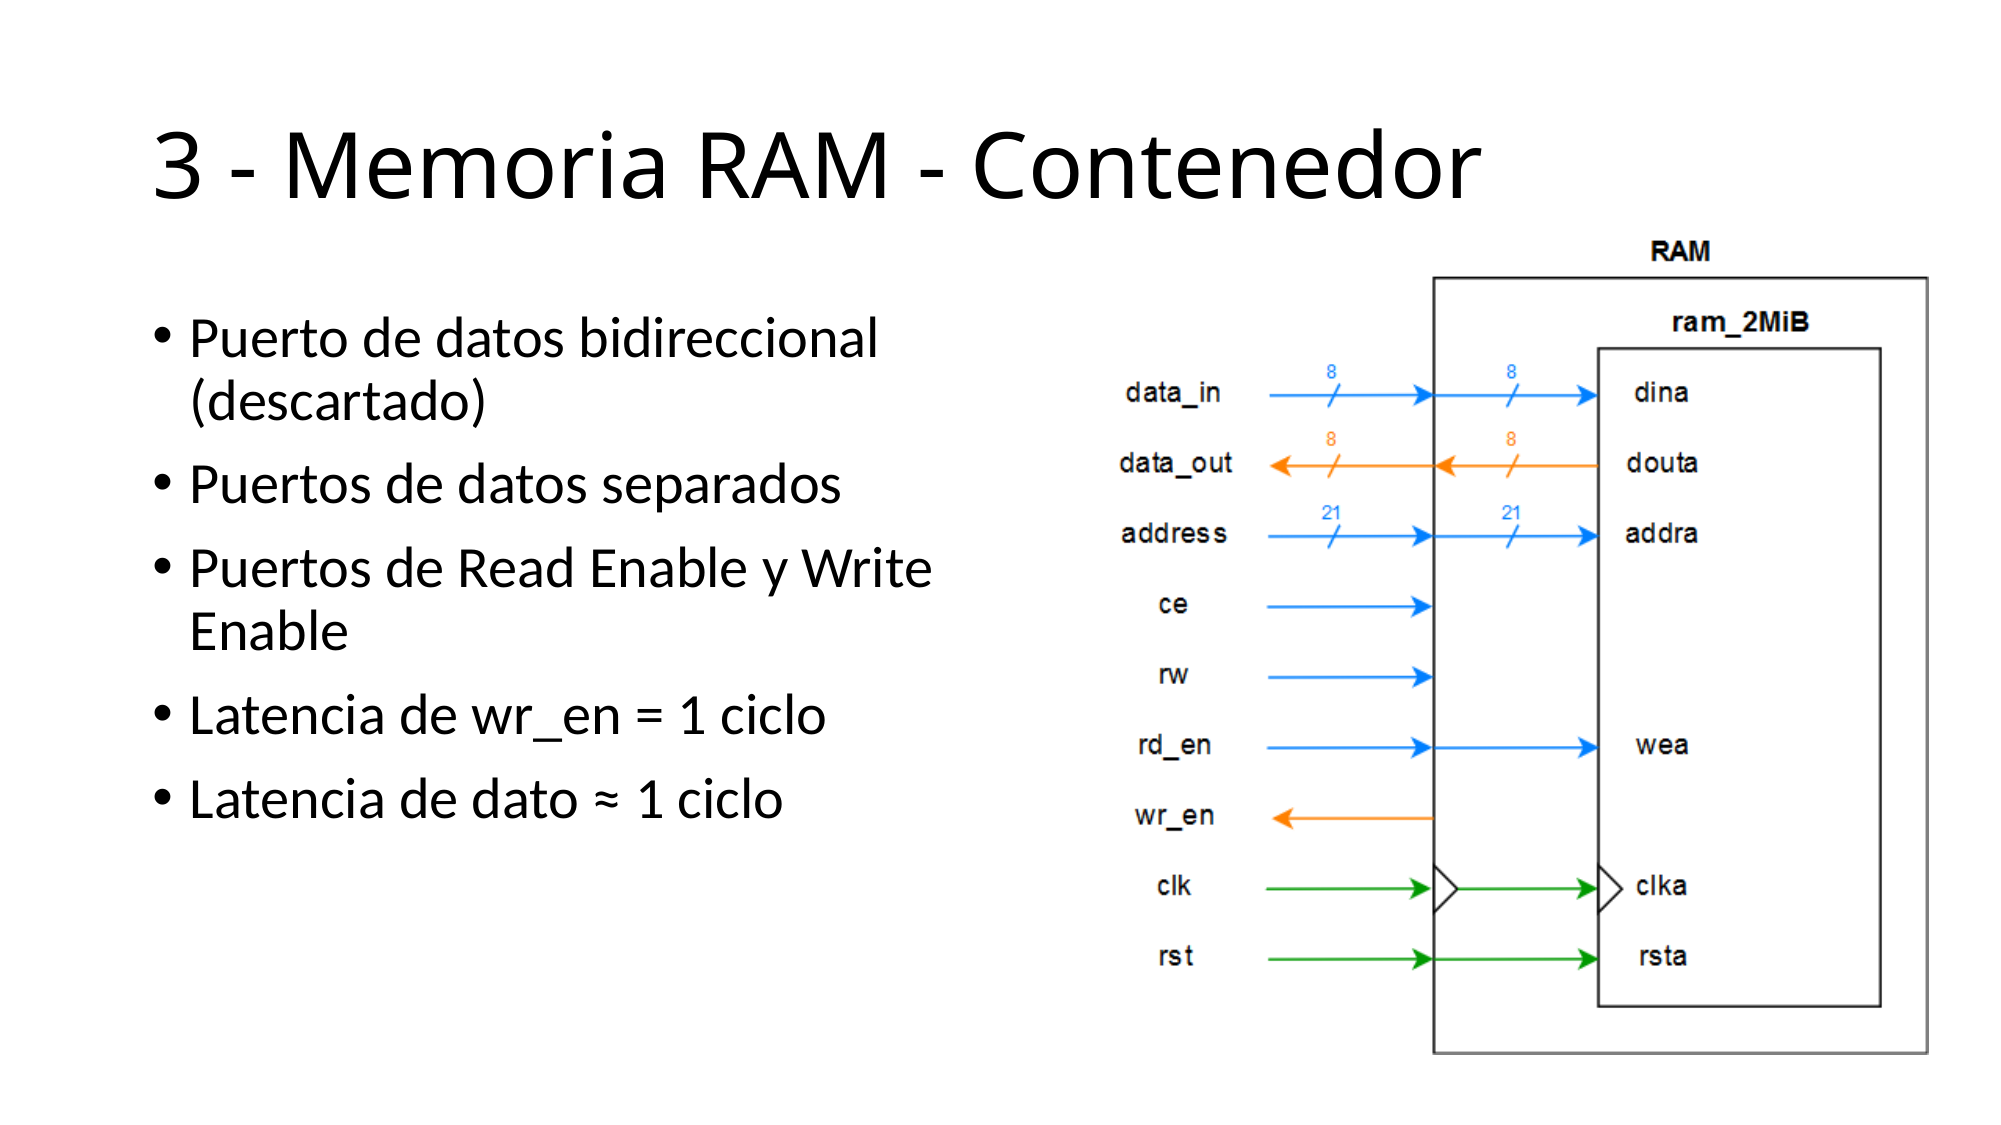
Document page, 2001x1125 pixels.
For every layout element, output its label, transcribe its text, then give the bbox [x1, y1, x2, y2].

title 3 - Memoria RAM - Contenedor [137, 59, 1863, 278]
list Puerto de datos bidireccional (descartado) Puertos de datos separados Puertos de Read Enable y Write Enable Latencia de wr_en = 1 ciclo Latencia de dato ≈ 1 ciclo [137, 299, 1104, 1014]
picture [1104, 230, 1929, 1055]
